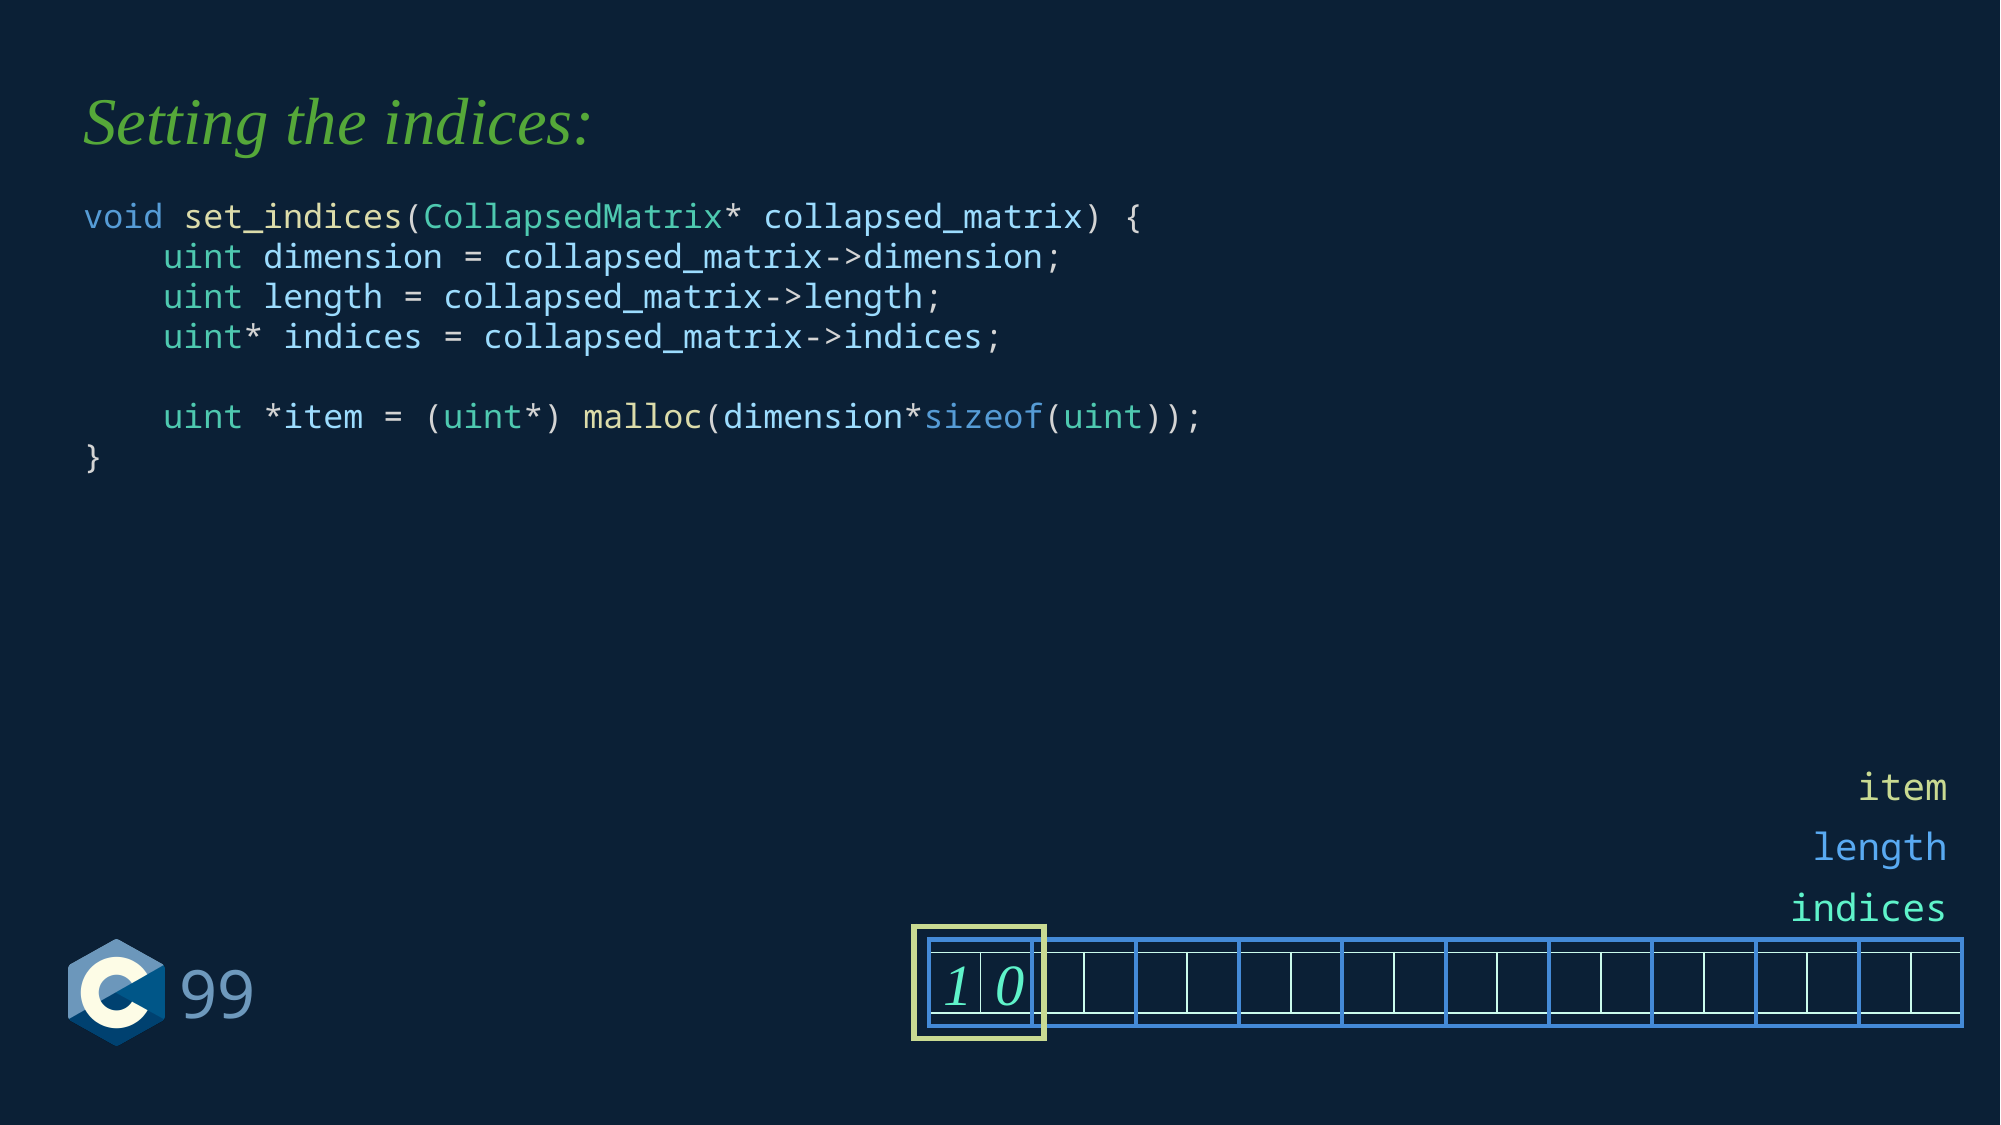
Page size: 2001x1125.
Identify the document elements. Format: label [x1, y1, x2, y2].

table_header [1344, 942, 1444, 1024]
table_header [1861, 942, 1960, 1024]
table_header [1138, 942, 1237, 1024]
text_box [928, 939, 979, 1025]
table_header [1551, 942, 1650, 1024]
table_header [1654, 942, 1754, 1024]
text_box [928, 755, 1963, 936]
table_header [1241, 942, 1340, 1024]
text_box [980, 939, 1031, 1025]
picture [68, 939, 165, 1046]
text_box [165, 944, 280, 1040]
text_box [68, 188, 1752, 483]
text_box [68, 70, 1086, 166]
table_header [1448, 942, 1547, 1024]
table_header [1758, 942, 1857, 1024]
table_header [1047, 942, 1134, 1024]
table_header [917, 929, 1041, 1036]
